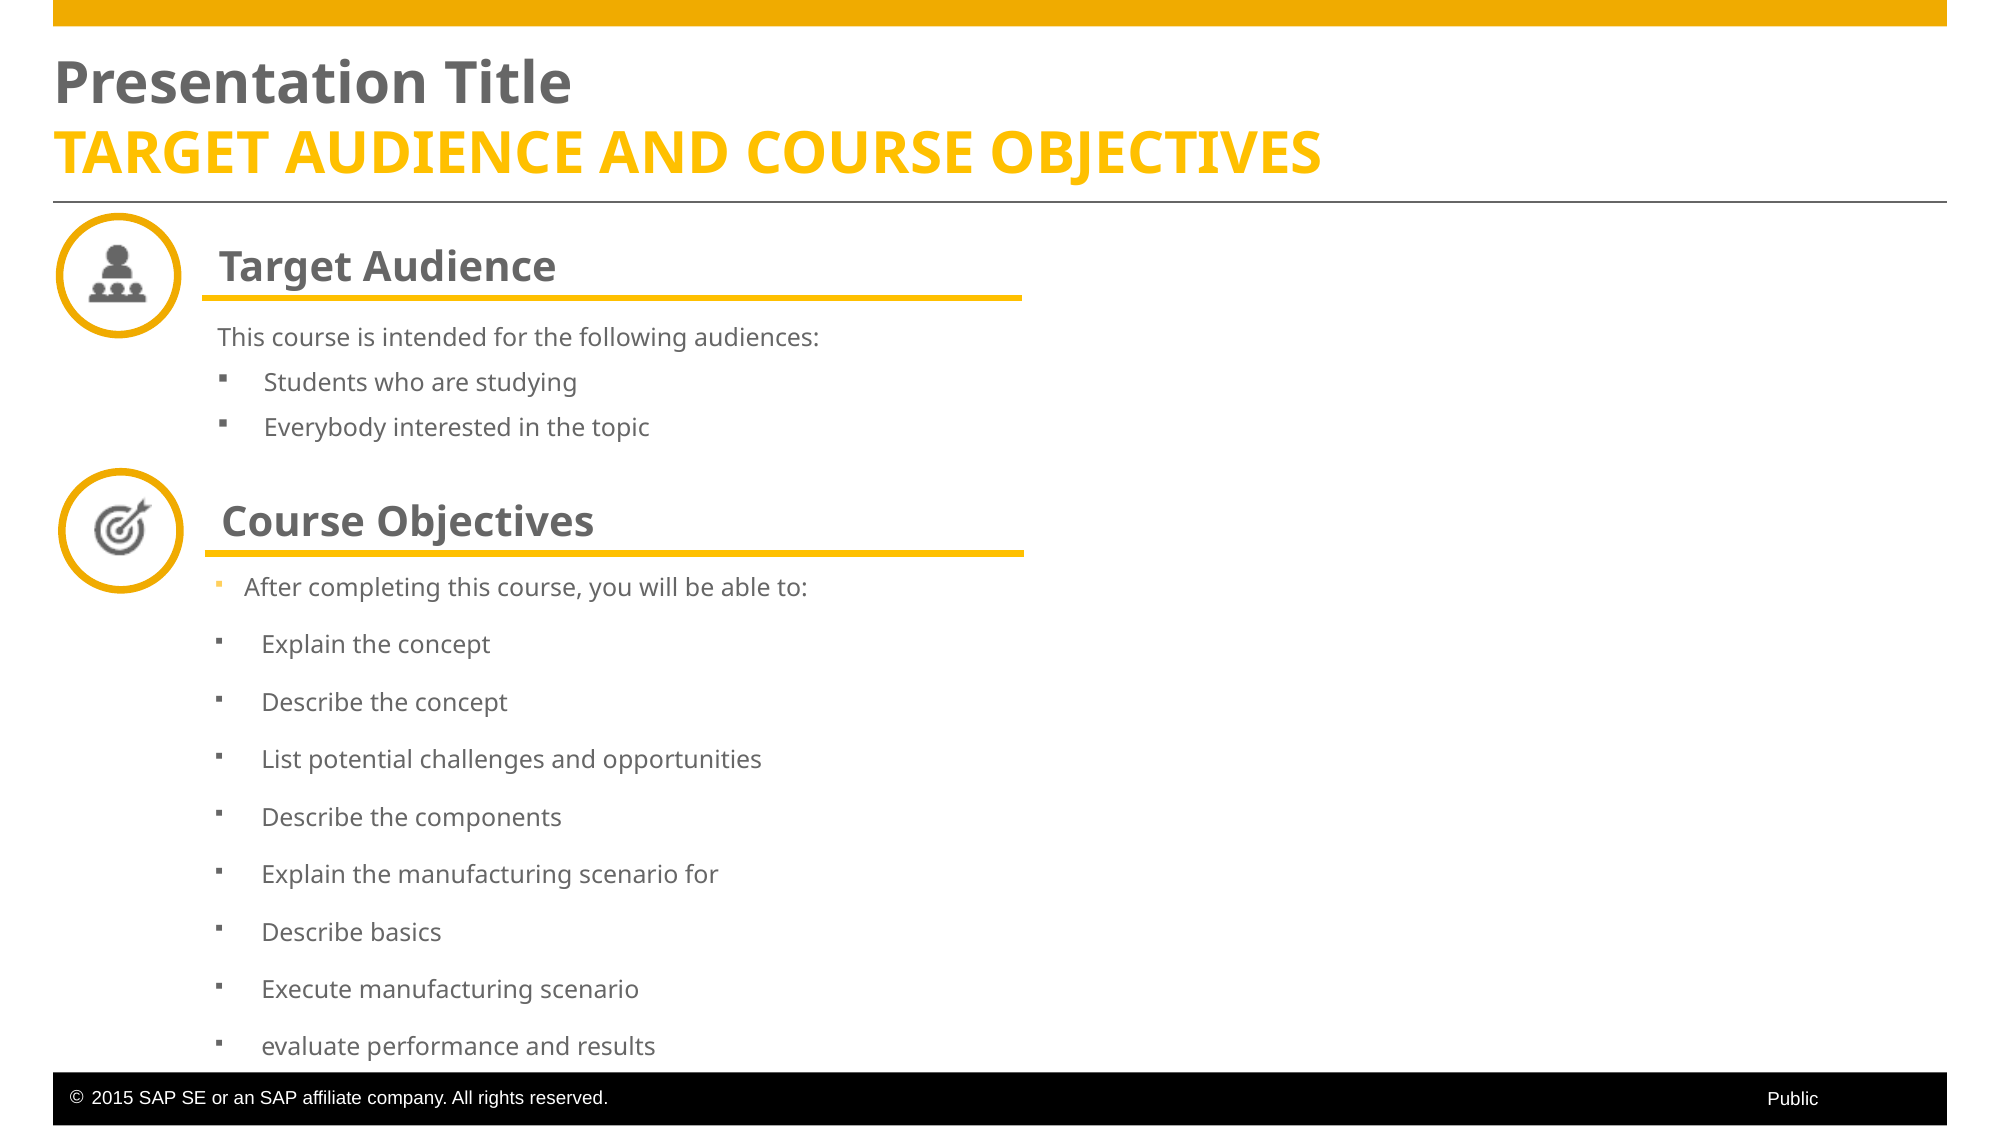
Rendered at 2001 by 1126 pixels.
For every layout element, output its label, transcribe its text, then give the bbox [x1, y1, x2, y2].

text_box [58, 467, 184, 594]
text_box [55, 212, 182, 339]
list After completing this course, you will be able to: Explain the concept Describe the concept List potential challenges and opportunities Describe the components Explain the manufacturing scenario for Describe basics Execute manufacturing scenario evaluate performance and results [214, 556, 1858, 1046]
title Presentation Title Target Audience and Course Objectives [53, 53, 1947, 178]
picture [88, 239, 149, 312]
picture [93, 494, 152, 558]
text_box This course is intended for the following audiences: Students who are studying Everybody interested in the topic [202, 299, 1971, 449]
text_box Course Objectives [206, 487, 610, 550]
text_box Target Audience [203, 231, 573, 295]
